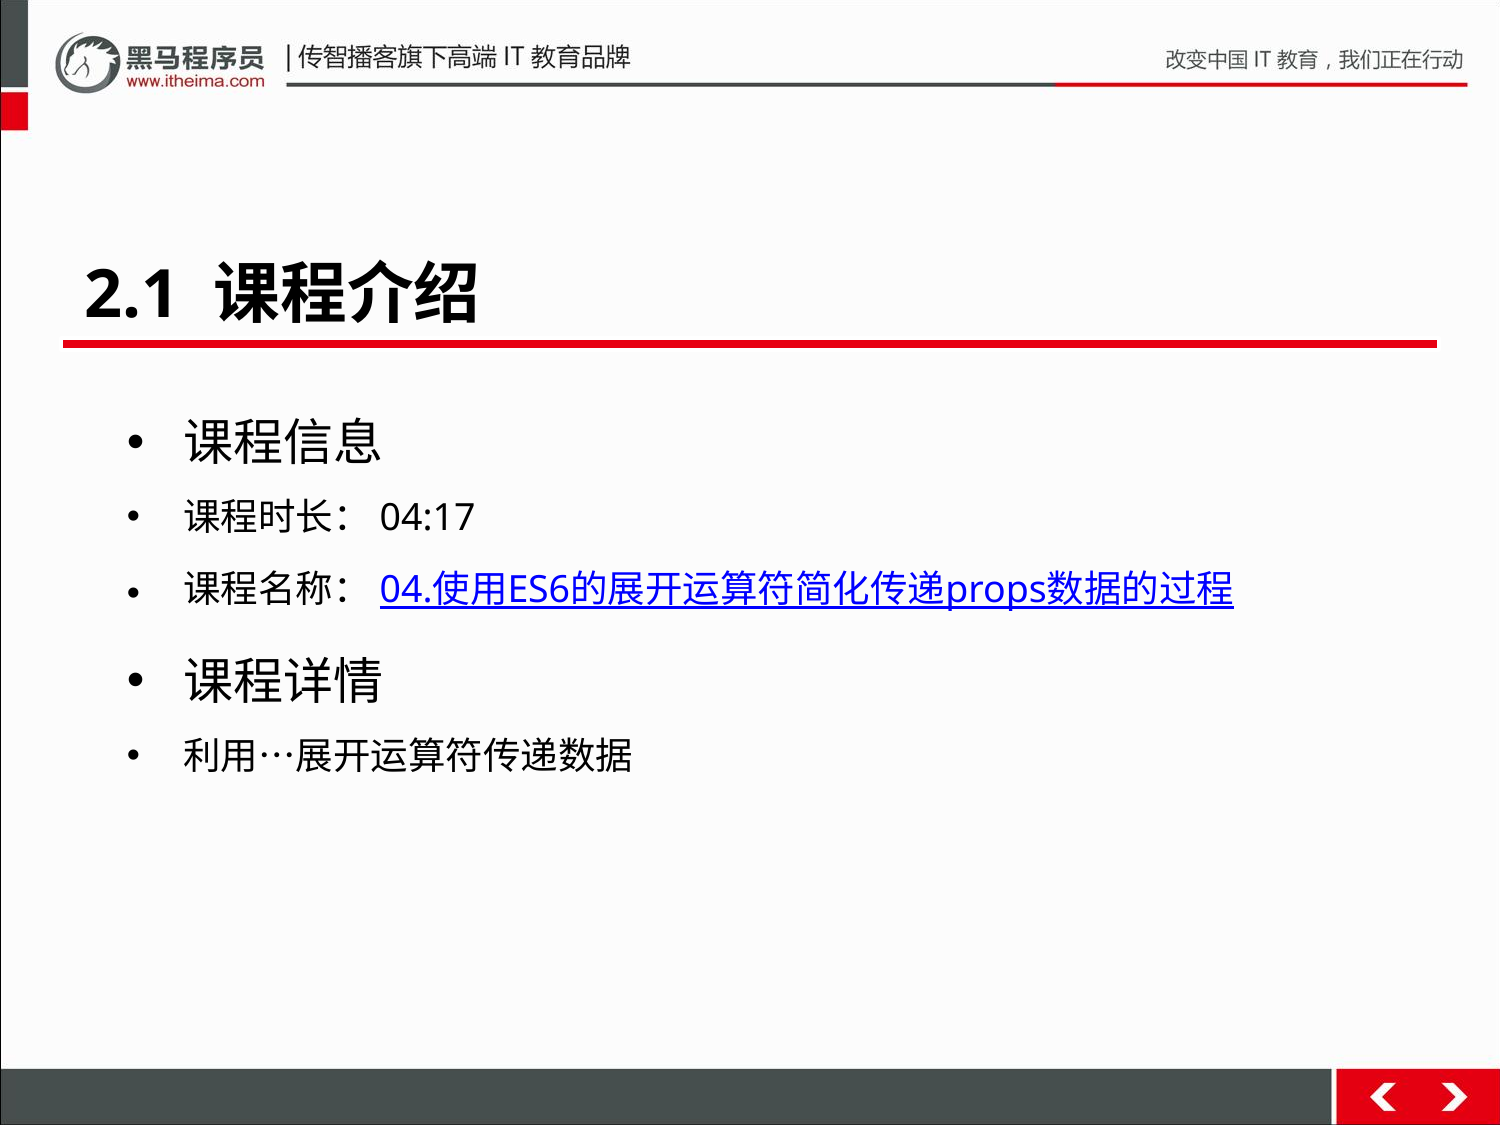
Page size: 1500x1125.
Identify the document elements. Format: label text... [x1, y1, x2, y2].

picture [0, 0, 1500, 1125]
text_box 2.1 课程介绍 [70, 243, 1382, 339]
text_box 课程信息 课程时长：04:17 课程名称：04.使用ES6的展开运算符简化传递props数据的过程 课程详情 利用…展开运算符传递数据 [112, 373, 1435, 785]
